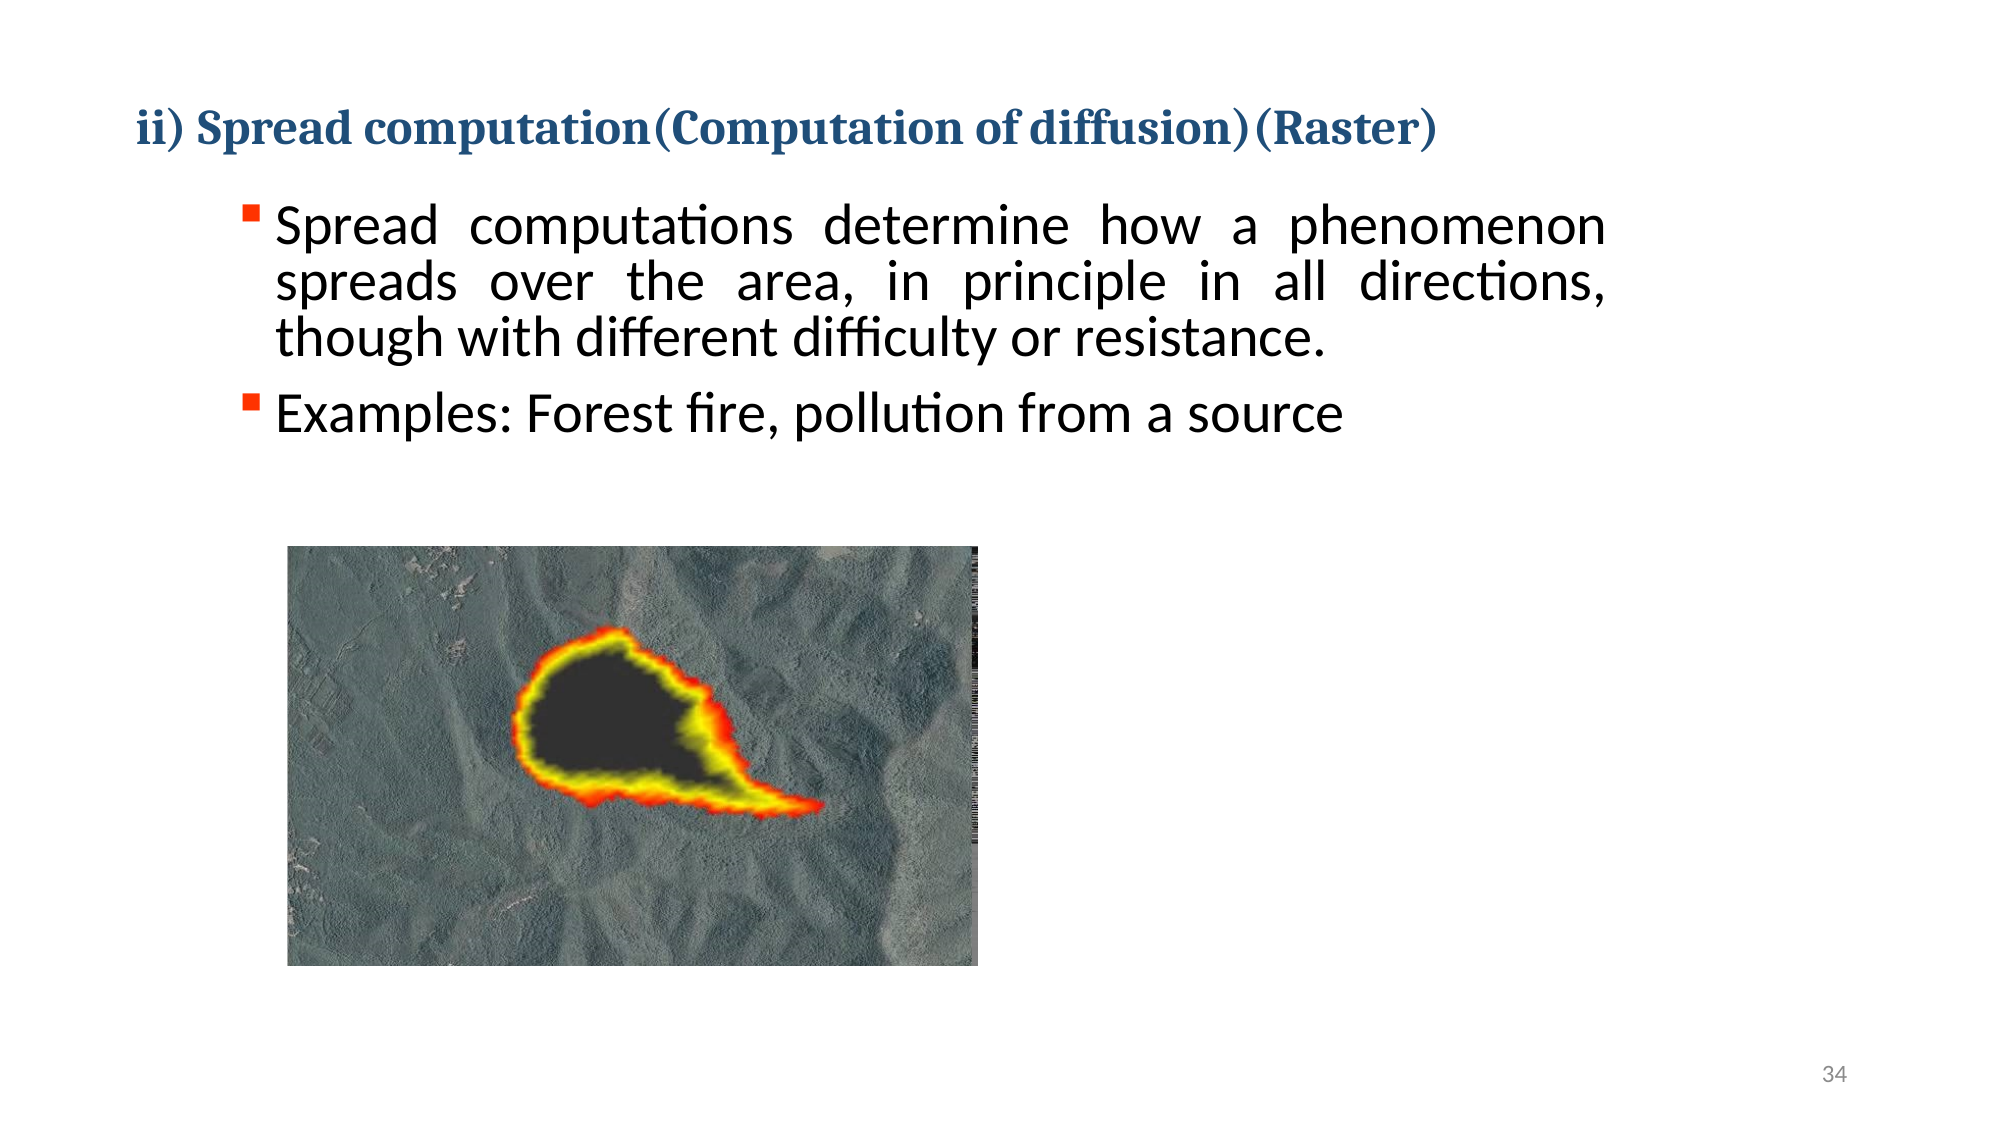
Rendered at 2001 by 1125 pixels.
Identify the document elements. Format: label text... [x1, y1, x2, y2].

list Spread computations determine how a phenomenon spreads over the area, in principle in all directions, though with different difficulty or resistance. Examples: Forest fire, pollution from a source [222, 191, 1623, 1055]
slide_number 34 [1412, 1042, 1863, 1103]
title ii) Spread computation(Computation of diffusion)(Raster) [120, 37, 1725, 167]
picture [287, 546, 978, 966]
